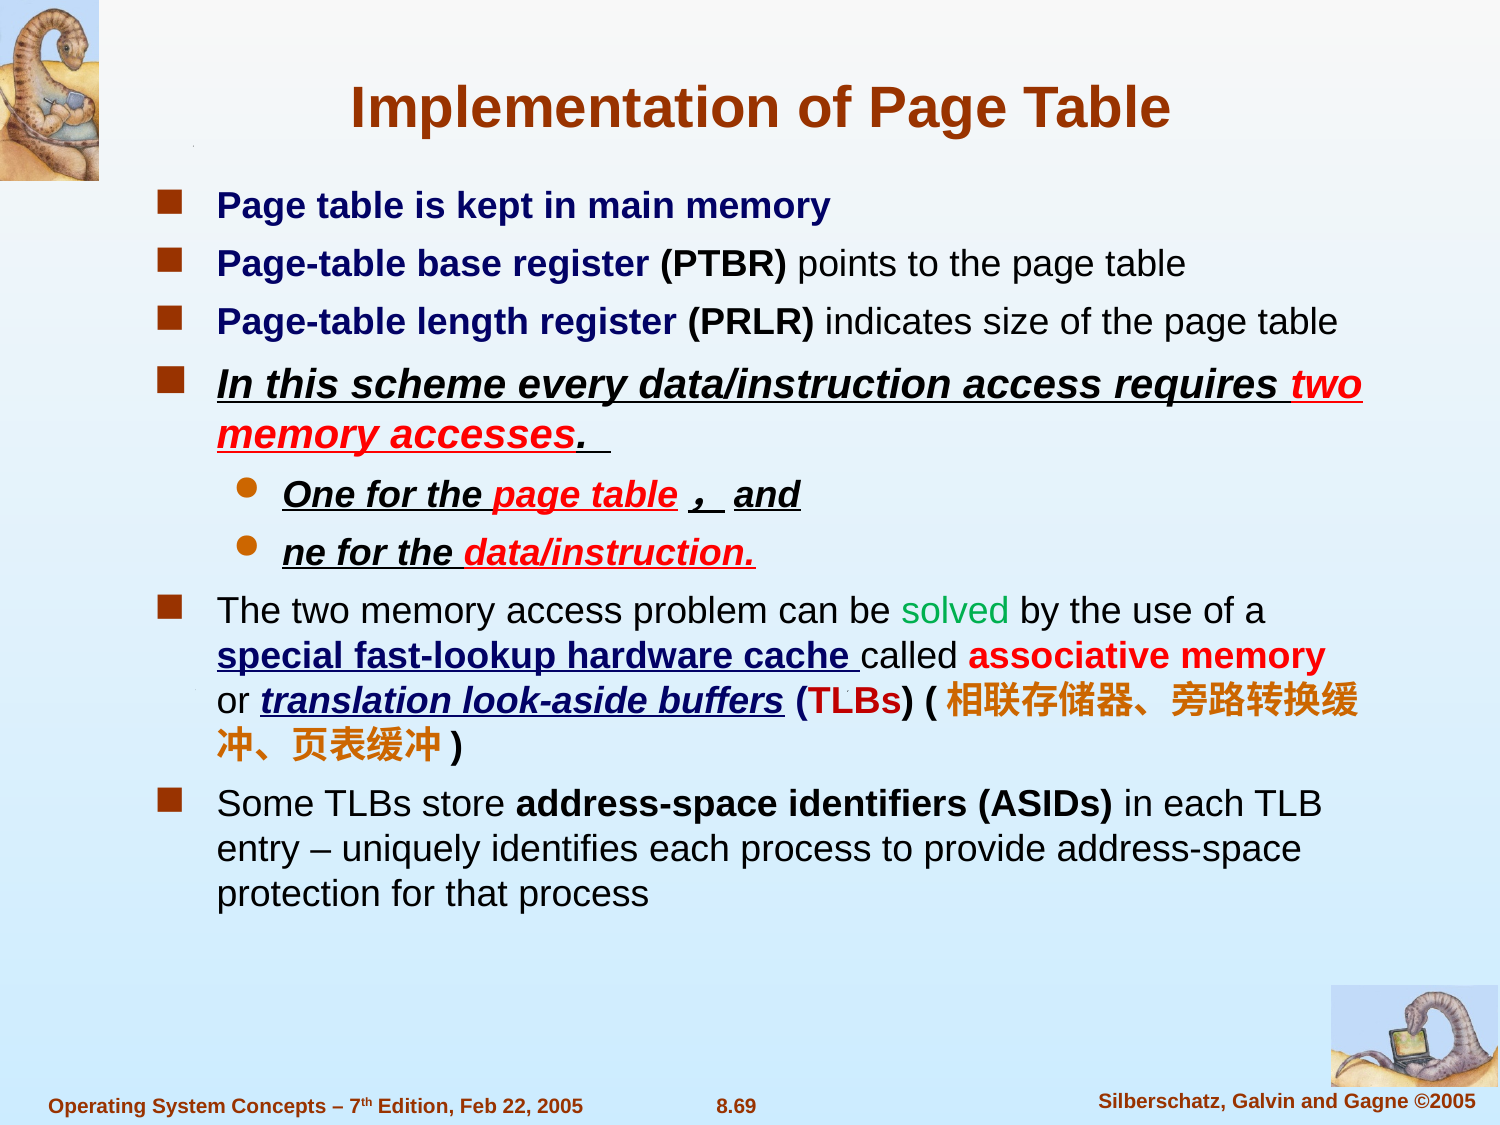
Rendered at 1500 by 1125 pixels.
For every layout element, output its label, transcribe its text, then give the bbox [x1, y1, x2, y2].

title Implementation of Page Table [99, 46, 1425, 147]
picture [1331, 985, 1498, 1087]
picture [0, 0, 99, 181]
list Page table is kept in main memory Page-table base register (PTBR) points to the page table Page-table length register (PRLR) indicates size of the page table In this scheme every data/instruction access requires two memory accesses. One for the page table，and ne for the data/instruction. The two memory access problem can be solved by the use of a special fast-lookup hardware cache called associative memory or translation look-aside buffers (TLBs) (相联存储器、旁路转换缓冲、页表缓冲) Some TLBs store address-space identifiers (ASIDs) in each TLB entry – uniquely identifies each process to provide address-space protection for that process [145, 173, 1379, 975]
